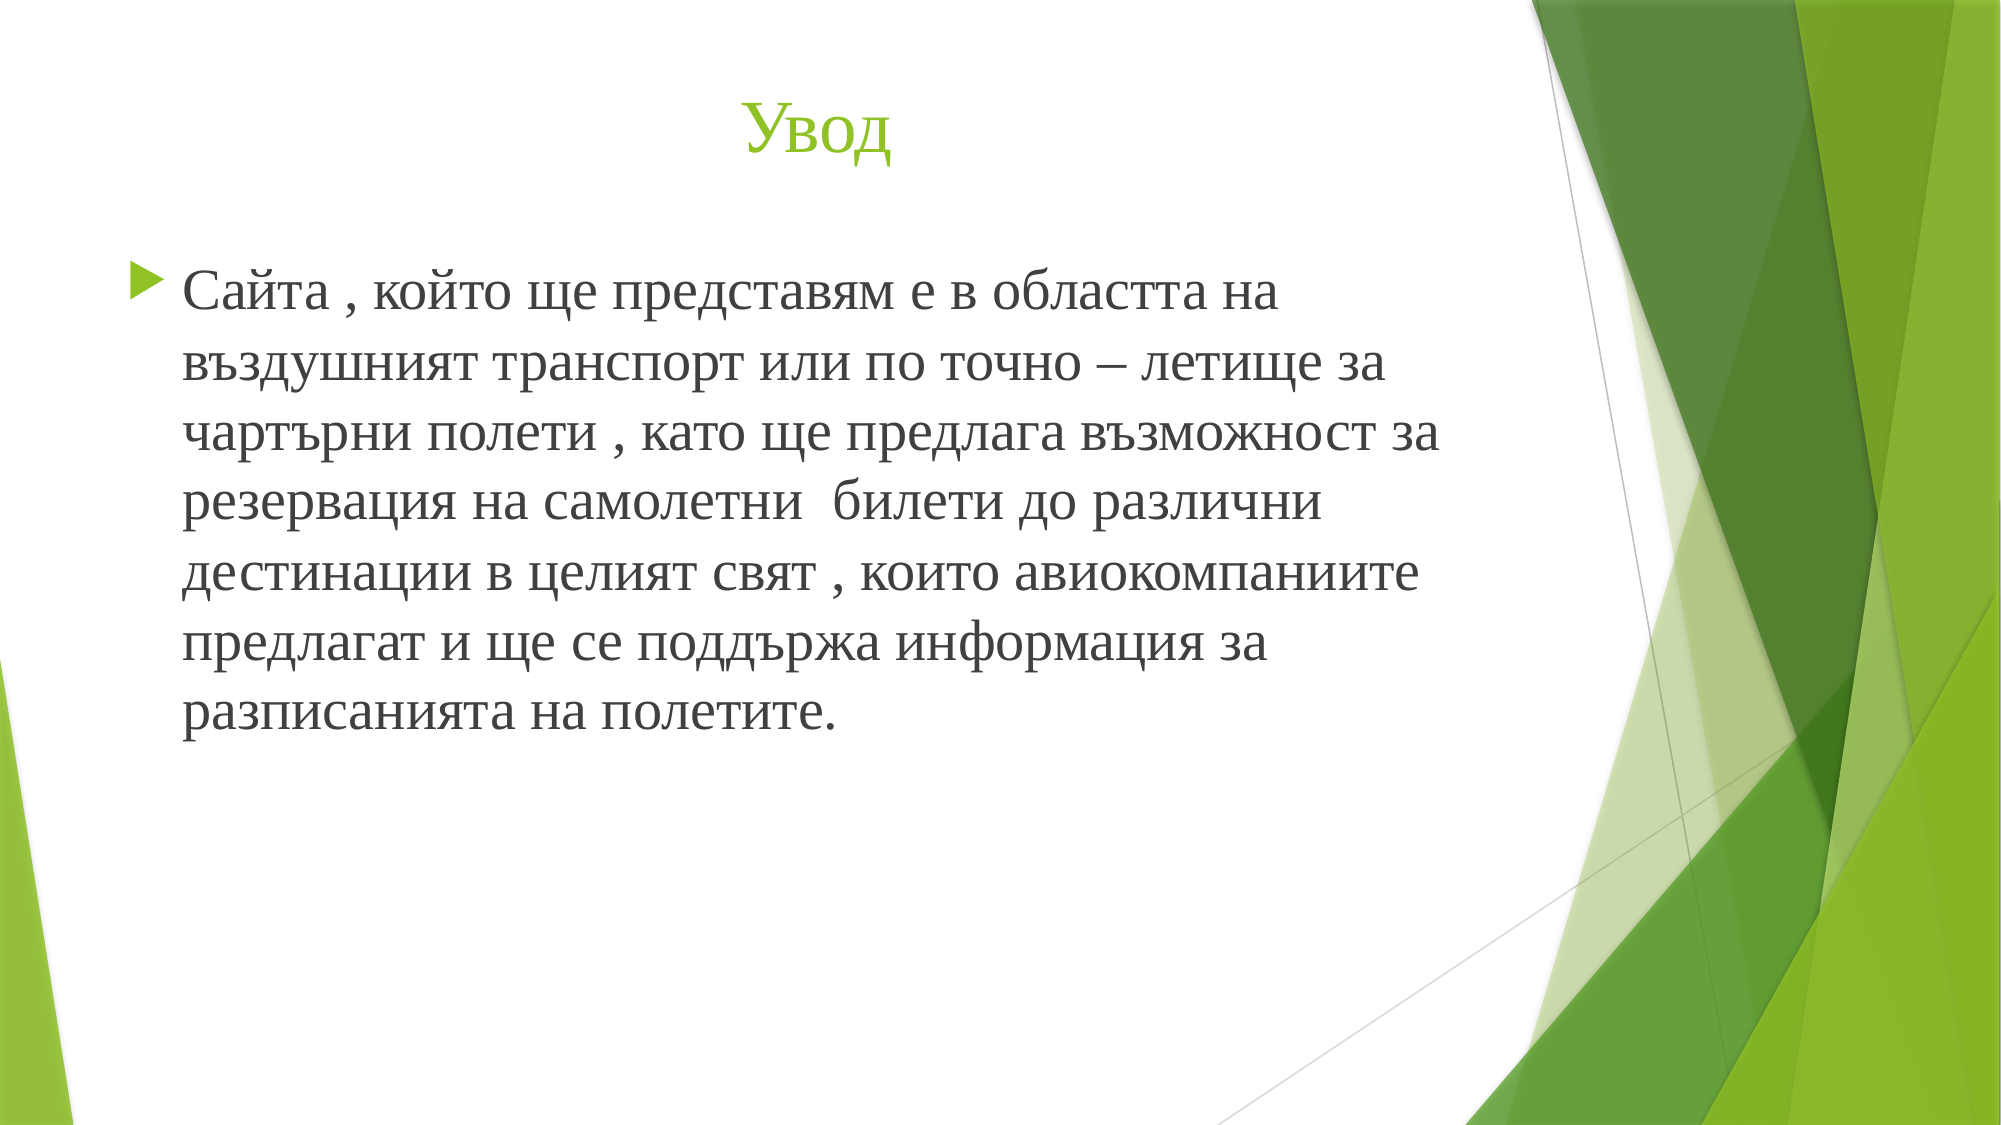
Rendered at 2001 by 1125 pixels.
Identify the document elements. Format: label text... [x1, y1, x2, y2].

list Сайта , който ще представям е в областта на въздушният транспорт или по точно – летище за чартърни полети , като ще предлага възможност за резервация на самолетни билети до различни дестинации в целият свят , които авиокомпаниите предлагат и ще се поддържа информация за разписанията на полетите. [111, 244, 1522, 881]
title Увод [111, 70, 1522, 244]
